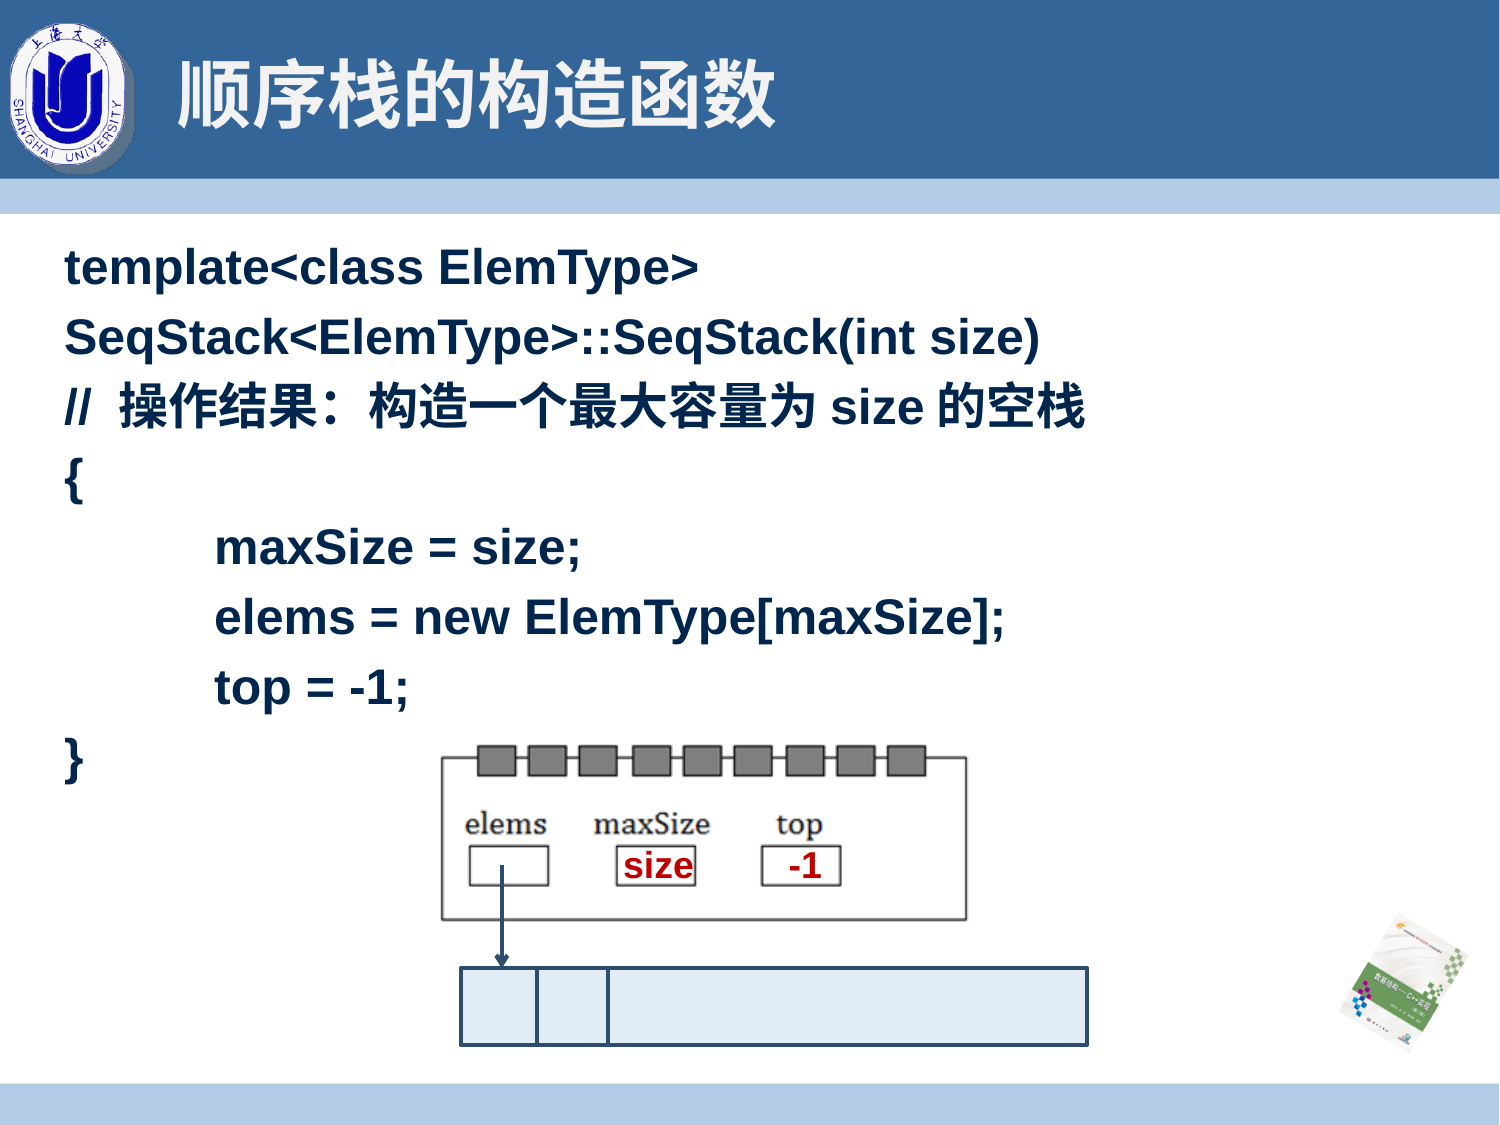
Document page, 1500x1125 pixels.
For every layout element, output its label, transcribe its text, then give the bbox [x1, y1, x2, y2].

picture [4, 17, 128, 176]
list template<class ElemType> SeqStack<ElemType>::SeqStack(int size) // 操作结果：构造一个最大容量为size的空栈 { maxSize = size; elems = new ElemType[maxSize]; top = -1; } [49, 227, 1283, 1060]
picture [435, 739, 990, 942]
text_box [460, 967, 1088, 1046]
picture [1339, 913, 1468, 1053]
title 顺序栈的构造函数 [162, 23, 1436, 161]
